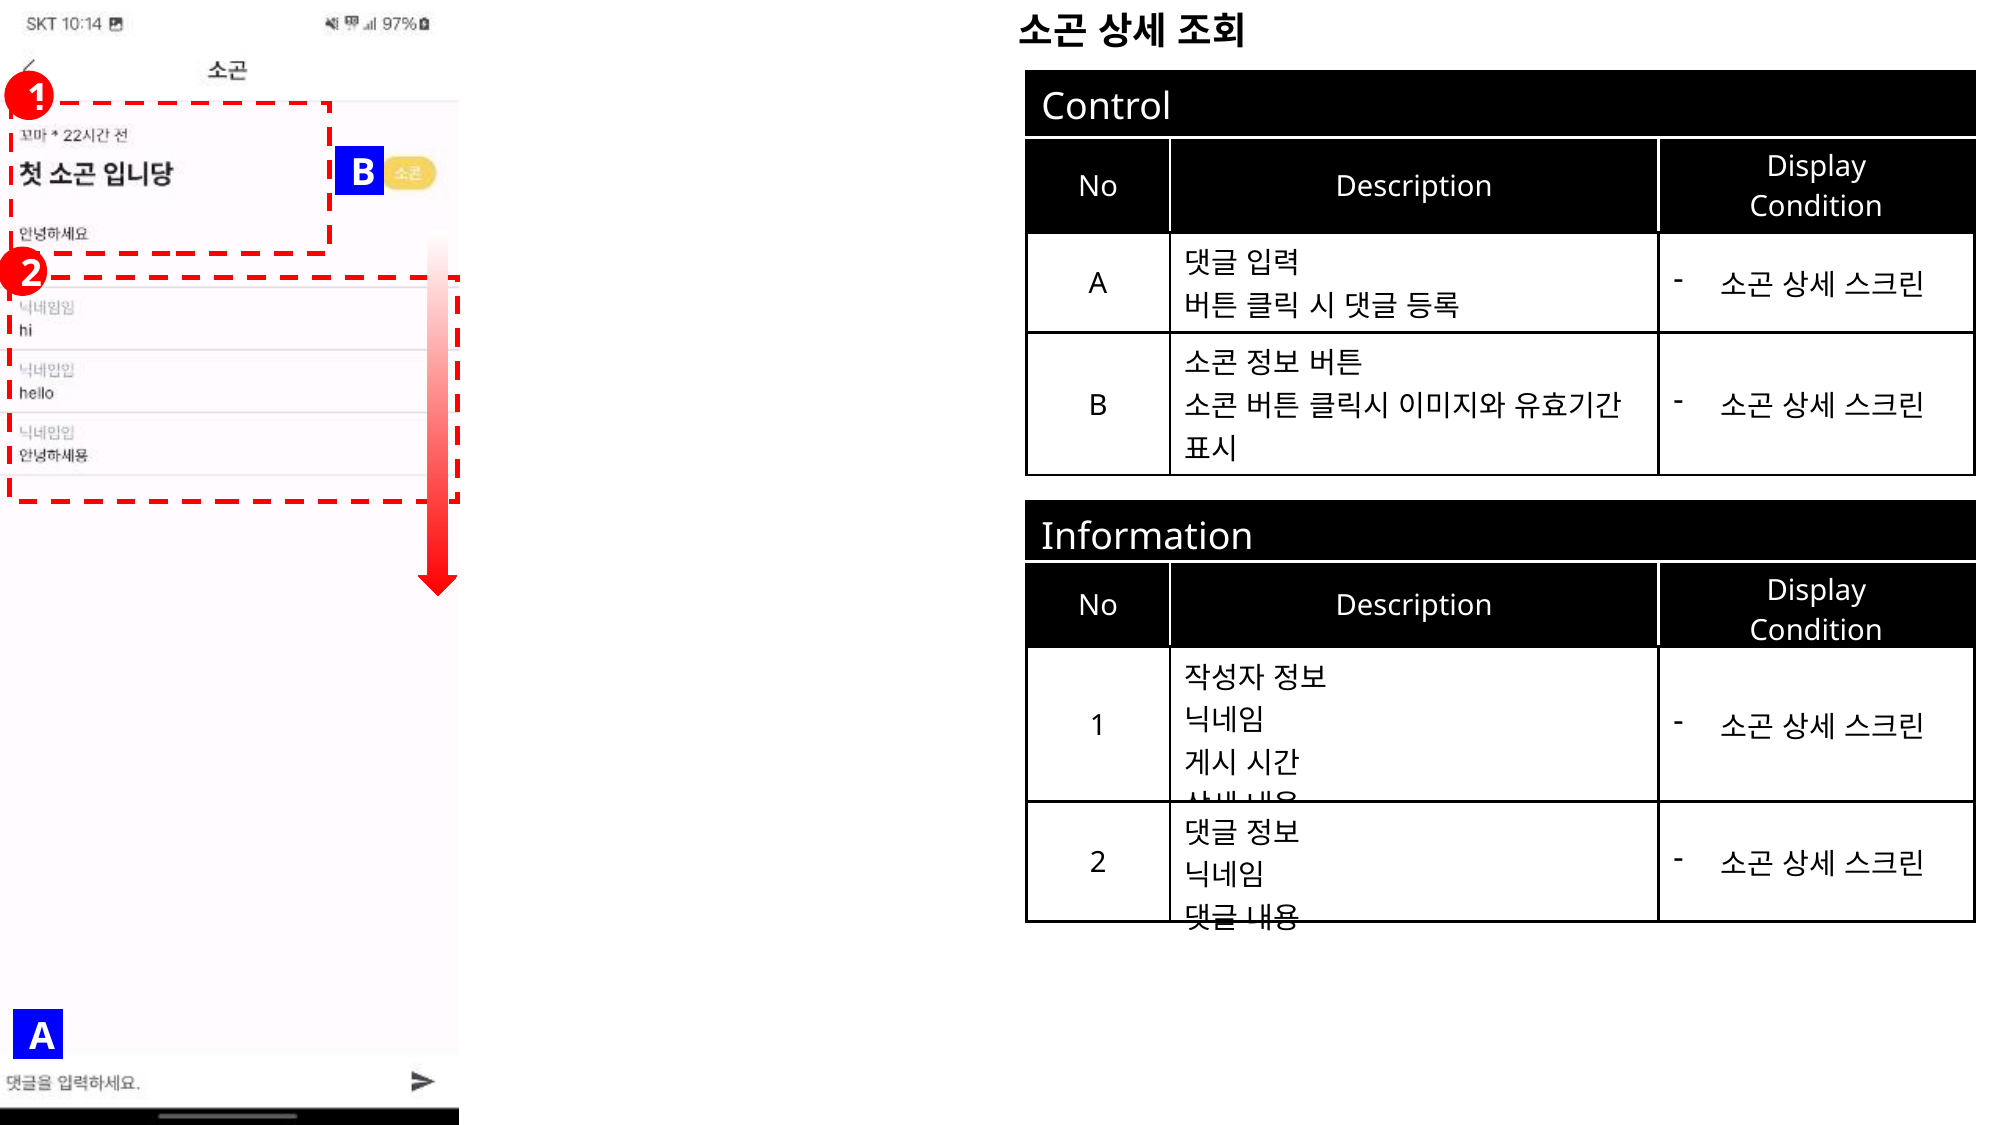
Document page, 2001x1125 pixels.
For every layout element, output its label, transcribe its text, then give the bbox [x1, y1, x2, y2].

picture [0, 0, 459, 1125]
text_box 소곤 상세 조회 [1004, 0, 1501, 60]
table_cell 2 [1028, 803, 1169, 920]
table_header Information [1028, 503, 1973, 560]
table_cell 댓글 정보 닉네임 댓글 내용 [1171, 803, 1657, 920]
table_cell Display Condition [1660, 139, 1973, 231]
table_cell No [1028, 139, 1169, 231]
table_cell Description [1171, 139, 1657, 231]
table_cell 댓글 입력 버튼 클릭 시 댓글 등록 [1171, 234, 1657, 331]
table_cell 소콘 정보 버튼 소콘 버튼 클릭시 이미지와 유효기간 표시 [1171, 334, 1657, 474]
table_cell 소곤 상세 스크린 [1660, 803, 1973, 920]
table_cell 1 [1028, 648, 1169, 800]
table_cell 소곤 상세 스크린 [1660, 234, 1973, 331]
table_cell No [1028, 563, 1169, 645]
table_cell A [1028, 234, 1169, 331]
table_header Control [1028, 73, 1973, 136]
table_cell 작성자 정보 닉네임 게시 시간 상세 내용 [1171, 648, 1657, 800]
table_cell Display Condition [1660, 563, 1973, 645]
table_cell Description [1171, 563, 1657, 645]
table_cell 소곤 상세 스크린 [1660, 648, 1973, 800]
table_cell 소곤 상세 스크린 [1660, 334, 1973, 474]
table_cell B [1028, 334, 1169, 474]
